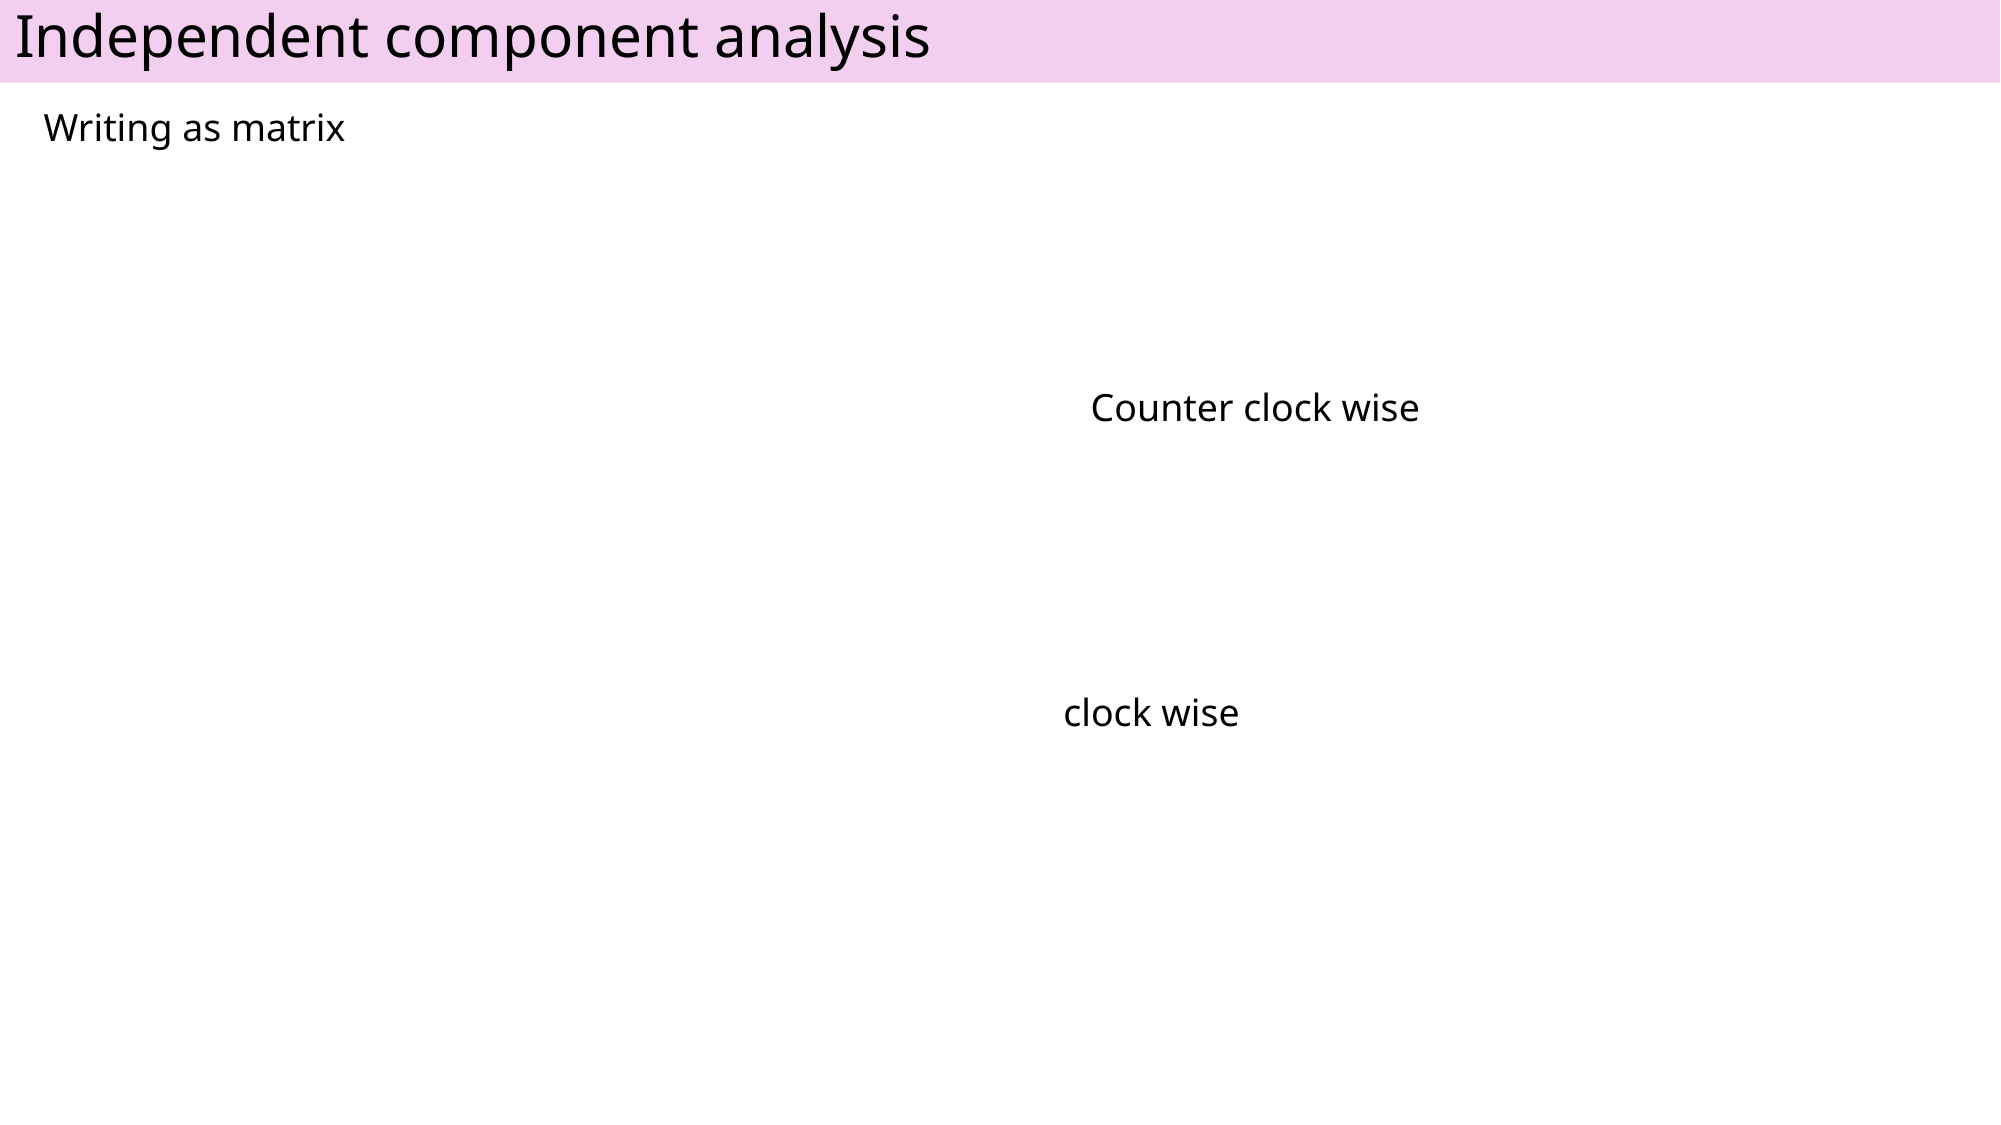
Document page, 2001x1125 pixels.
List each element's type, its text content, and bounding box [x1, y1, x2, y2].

text_box Writing as matrix [28, 96, 456, 157]
text_box Counter clock wise [1075, 376, 1547, 437]
text_box Independent component analysis [0, 0, 2000, 83]
text_box clock wise [1048, 681, 1520, 742]
